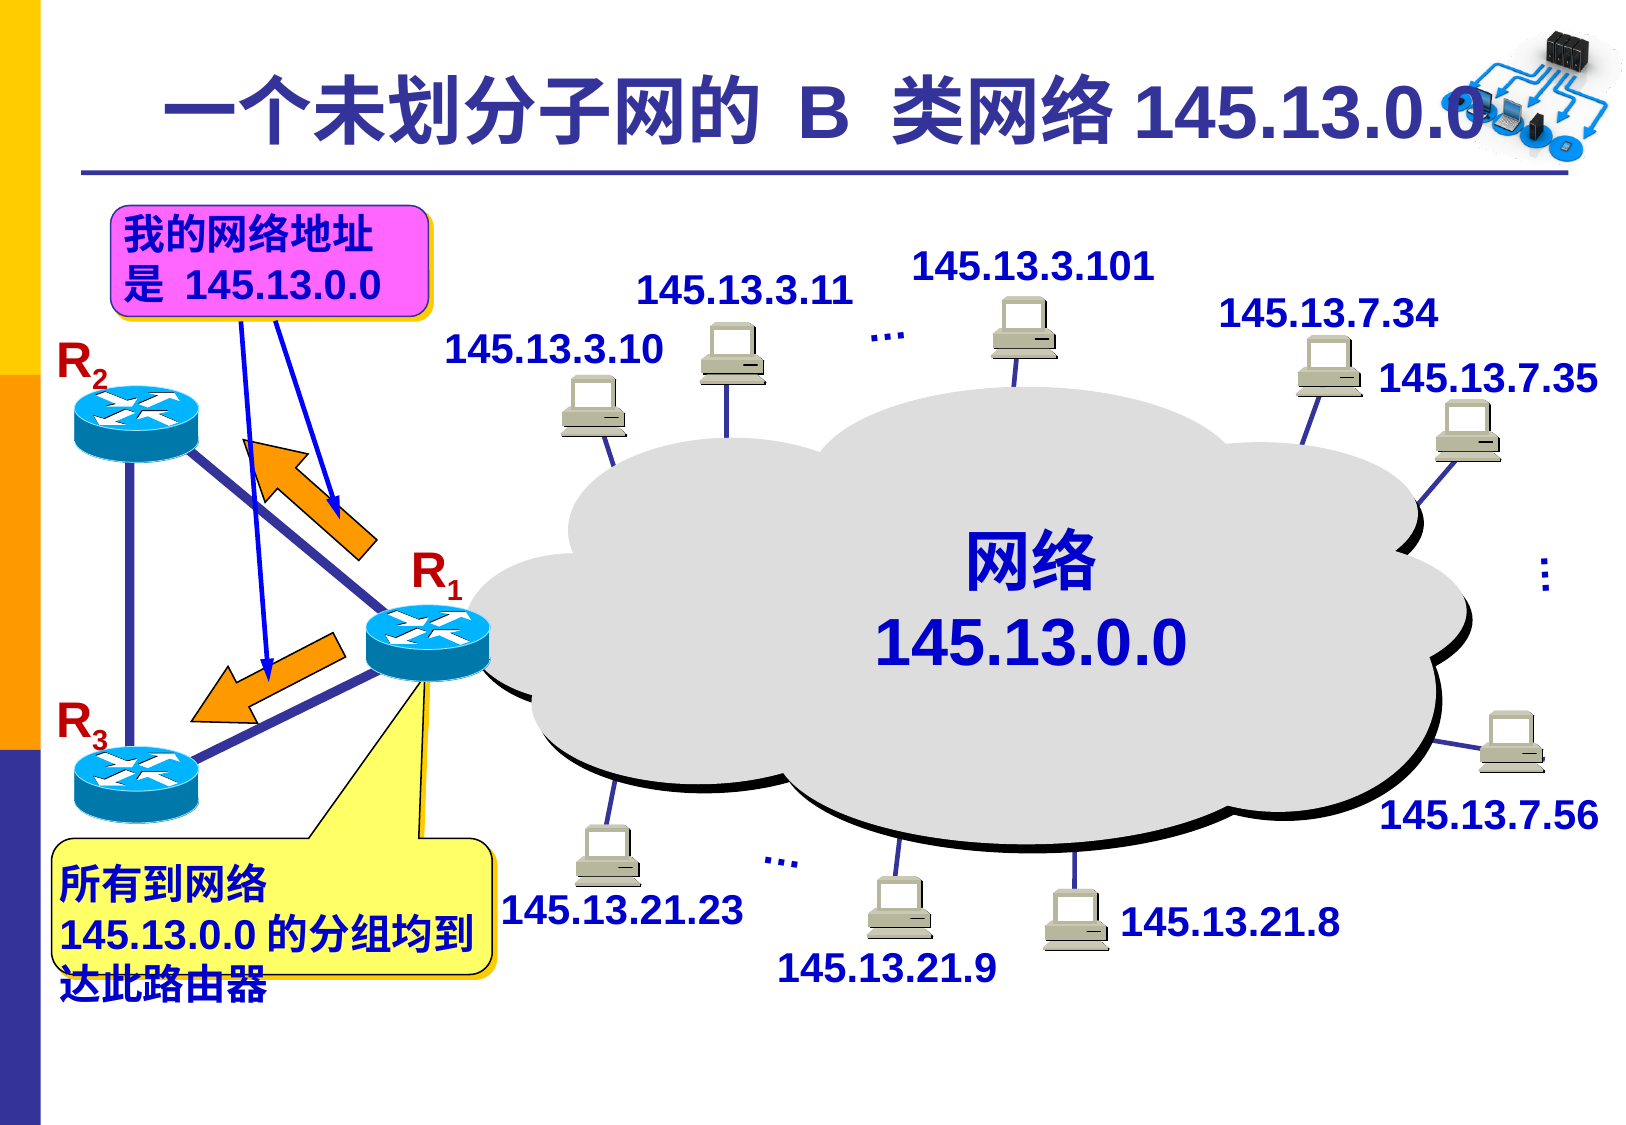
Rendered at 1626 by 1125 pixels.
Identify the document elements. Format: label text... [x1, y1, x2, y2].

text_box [39, 200, 1616, 1000]
title 一个未划分子网的 B 类网络145.13.0.0 [81, 30, 1569, 161]
picture [1438, 30, 1624, 165]
